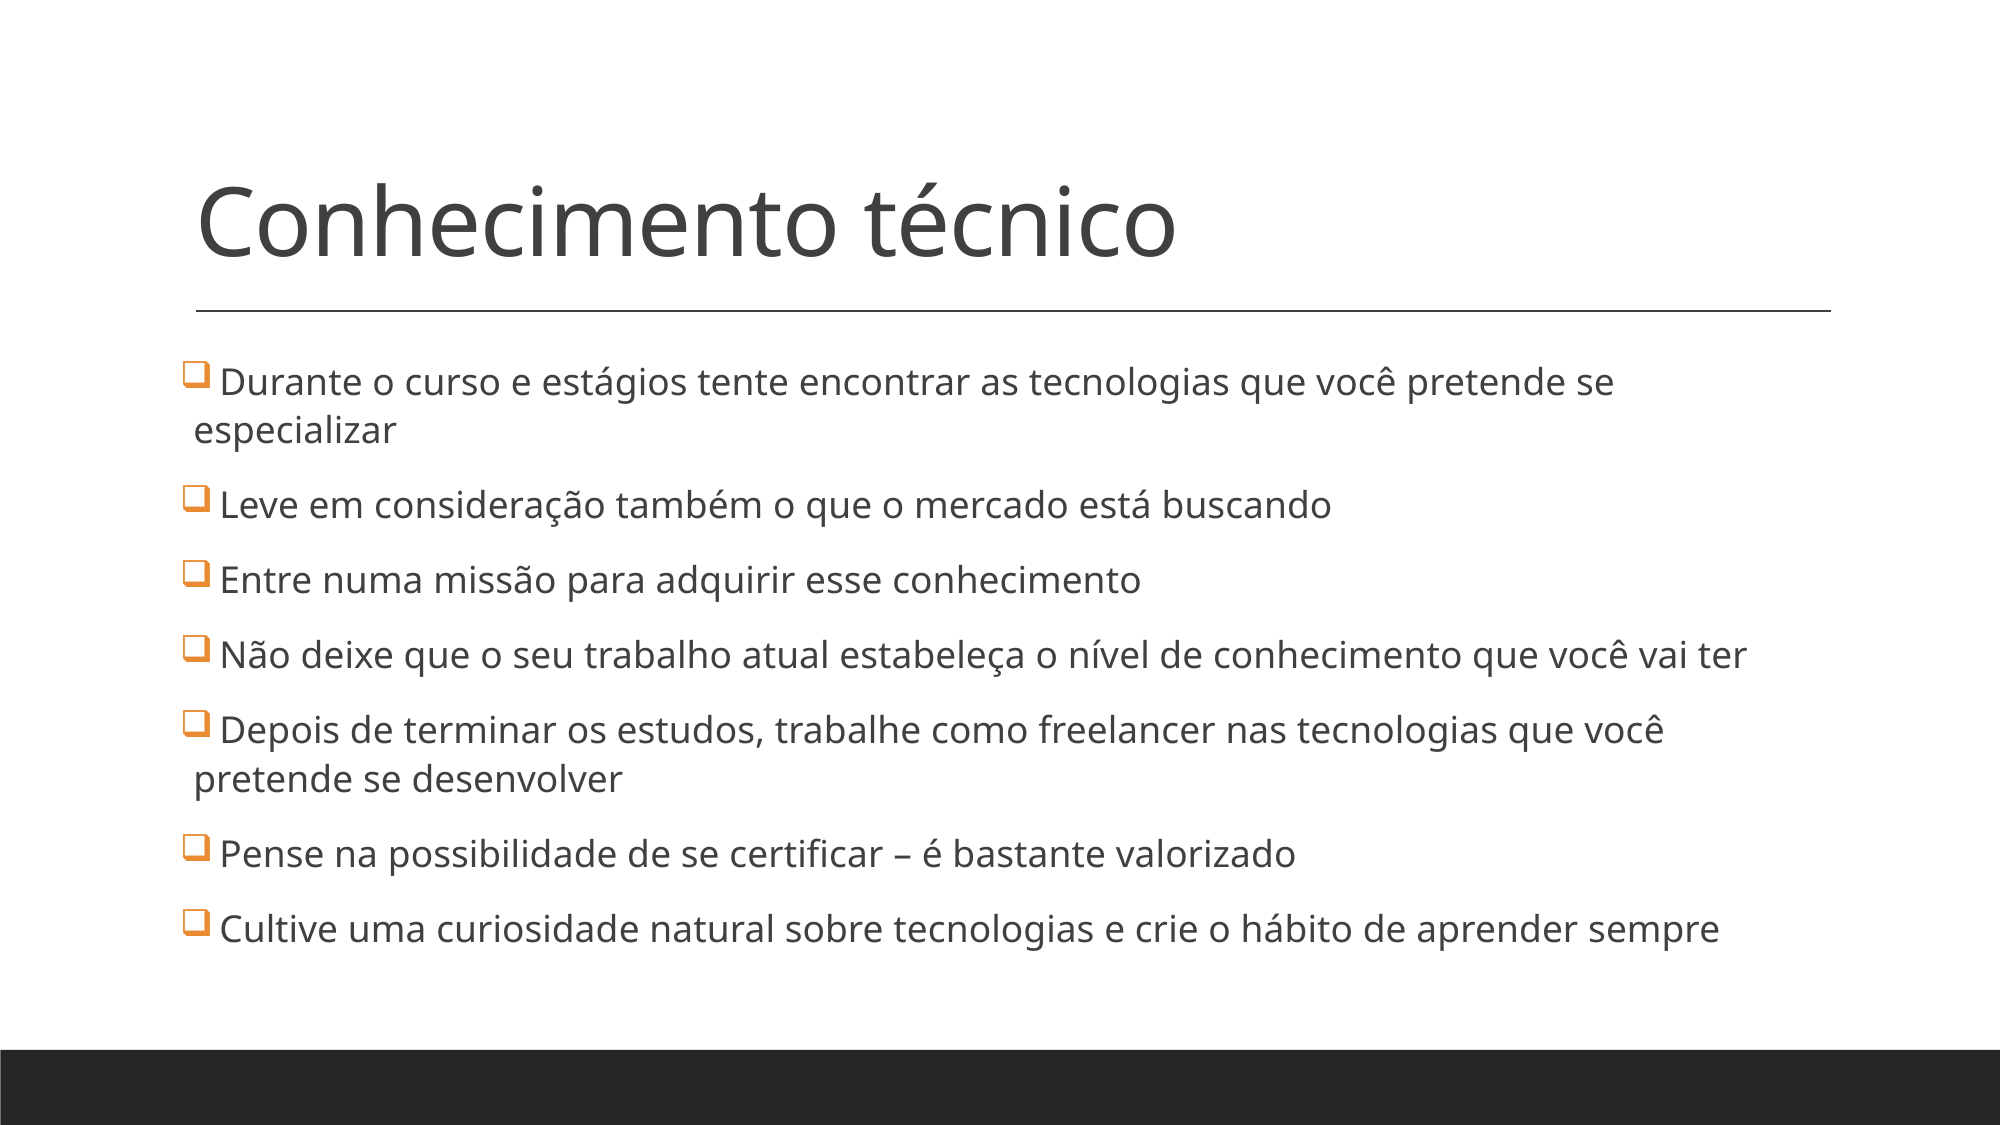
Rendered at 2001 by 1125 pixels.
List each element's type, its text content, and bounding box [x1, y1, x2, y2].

title Conhecimento técnico [180, 47, 1830, 285]
list Durante o curso e estágios tente encontrar as tecnologias que você pretende se especializar Leve em consideração também o que o mercado está buscando Entre numa missão para adquirir esse conhecimento Não deixe que o seu trabalho atual estabeleça o nível de conhecimento que você vai ter Depois de terminar os estudos, trabalhe como freelancer nas tecnologias que você pretende se desenvolver Pense na possibilidade de se certificar – é bastante valorizado Cultive uma curiosidade natural sobre tecnologias e crie o hábito de aprender sempre [180, 345, 1830, 963]
